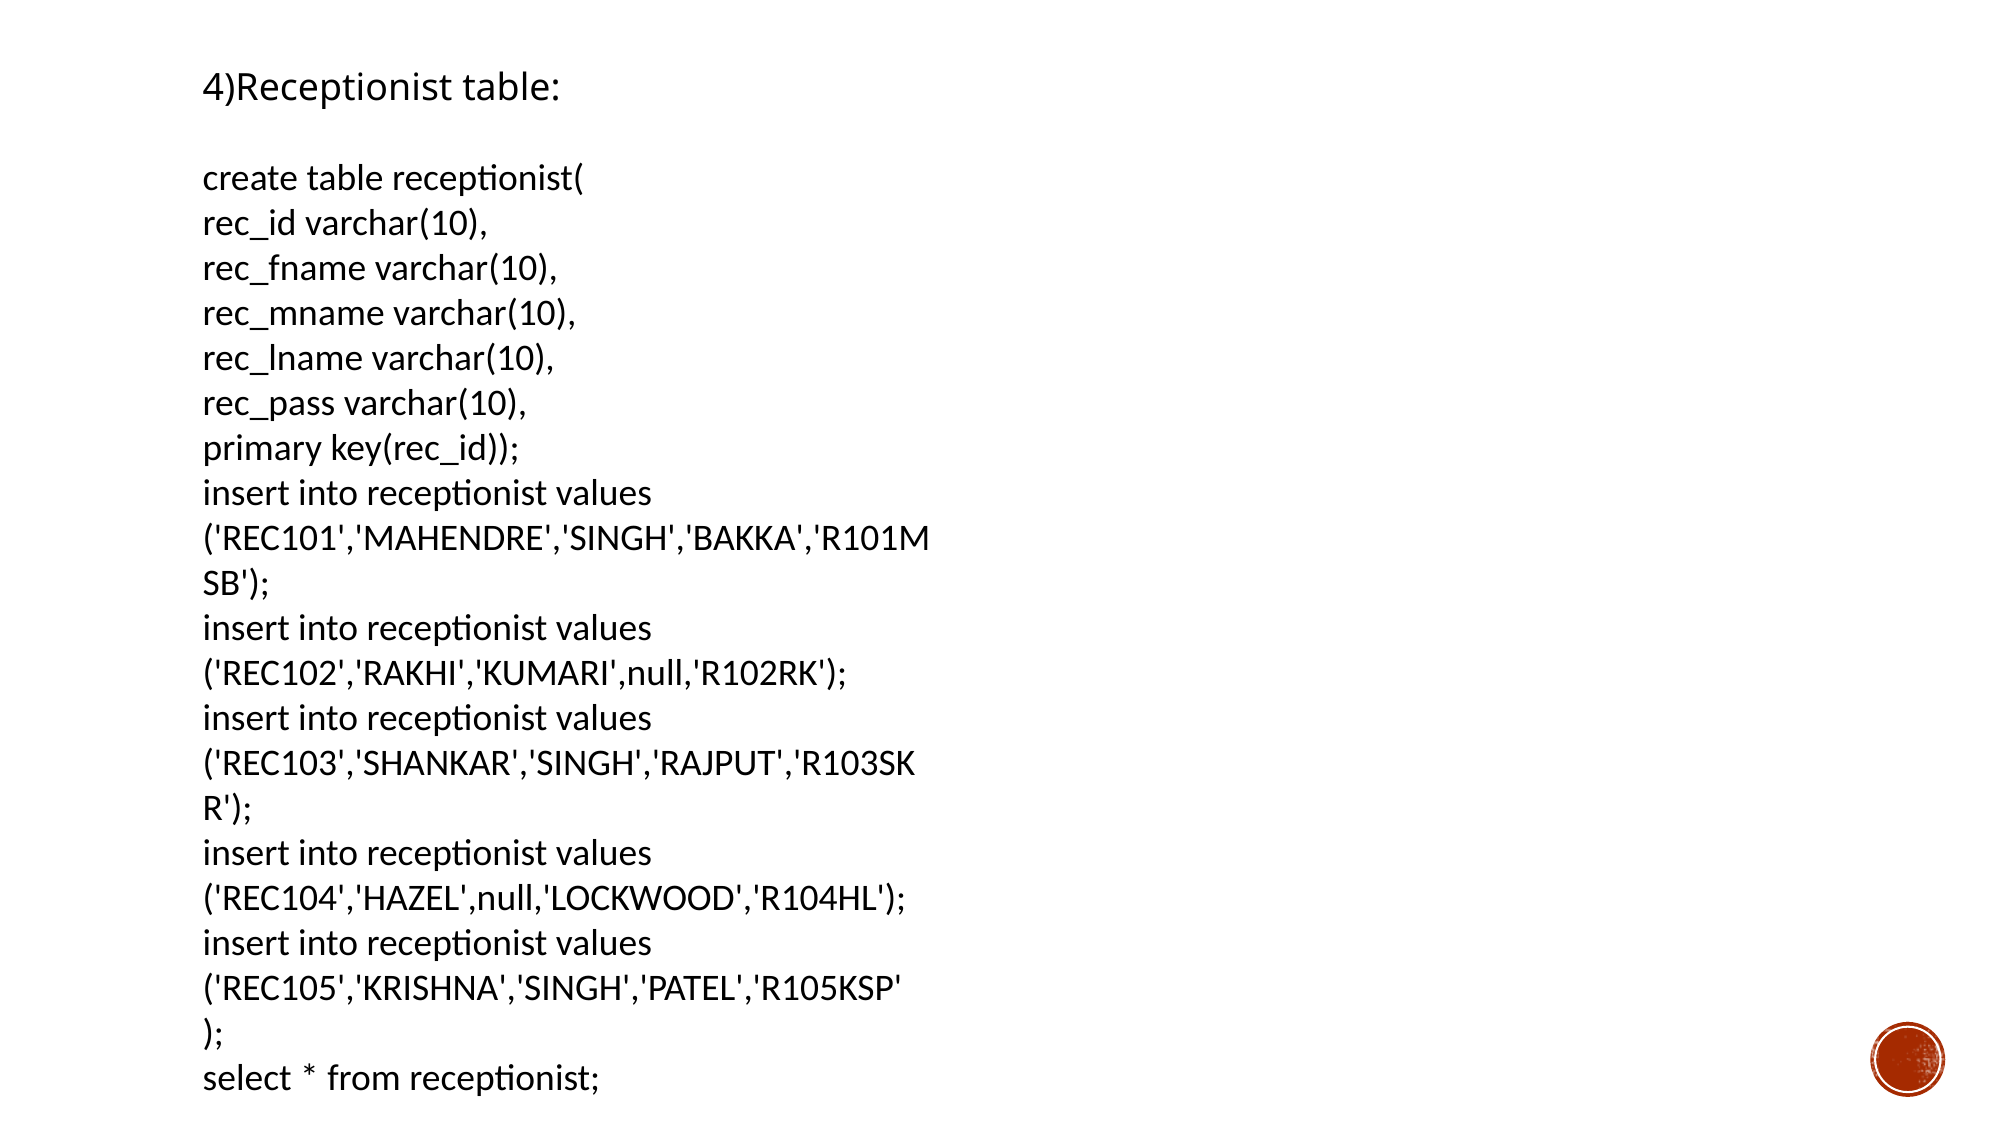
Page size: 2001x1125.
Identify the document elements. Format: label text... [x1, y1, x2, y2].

text_box 4)Receptionist table: create table receptionist( rec_id varchar(10), rec_fname varchar(10), rec_mname varchar(10), rec_lname varchar(10), rec_pass varchar(10), primary key(rec_id)); insert into receptionist values ('REC101','MAHENDRE','SINGH','BAKKA','R101M SB'); insert into receptionist values ('REC102','RAKHI','KUMARI',null,'R102RK'); insert into receptionist values ('REC103','SHANKAR','SINGH','RAJPUT','R103SK R'); insert into receptionist values ('REC104','HAZEL',null,'LOCKWOOD','R104HL'); insert into receptionist values ('REC105','KRISHNA','SINGH','PATEL','R105KSP' ); select * from receptionist; [187, 55, 1500, 1106]
